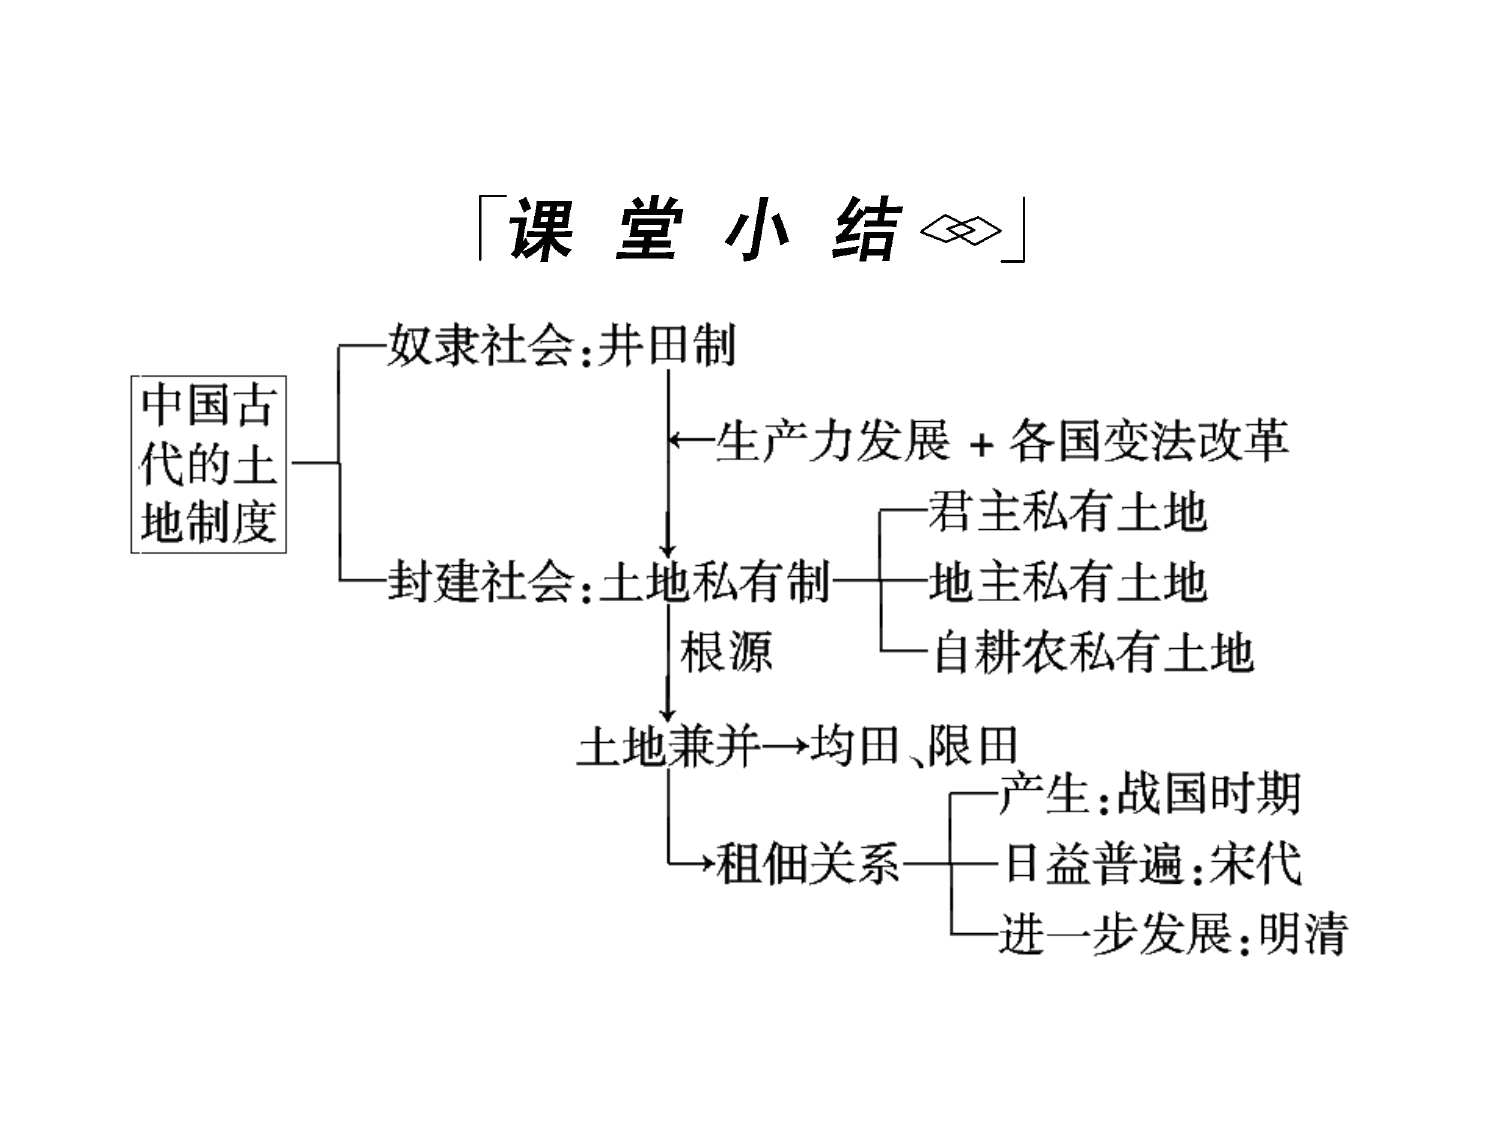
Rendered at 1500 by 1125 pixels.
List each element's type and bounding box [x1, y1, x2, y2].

picture [112, 302, 1360, 969]
picture [466, 184, 1034, 271]
